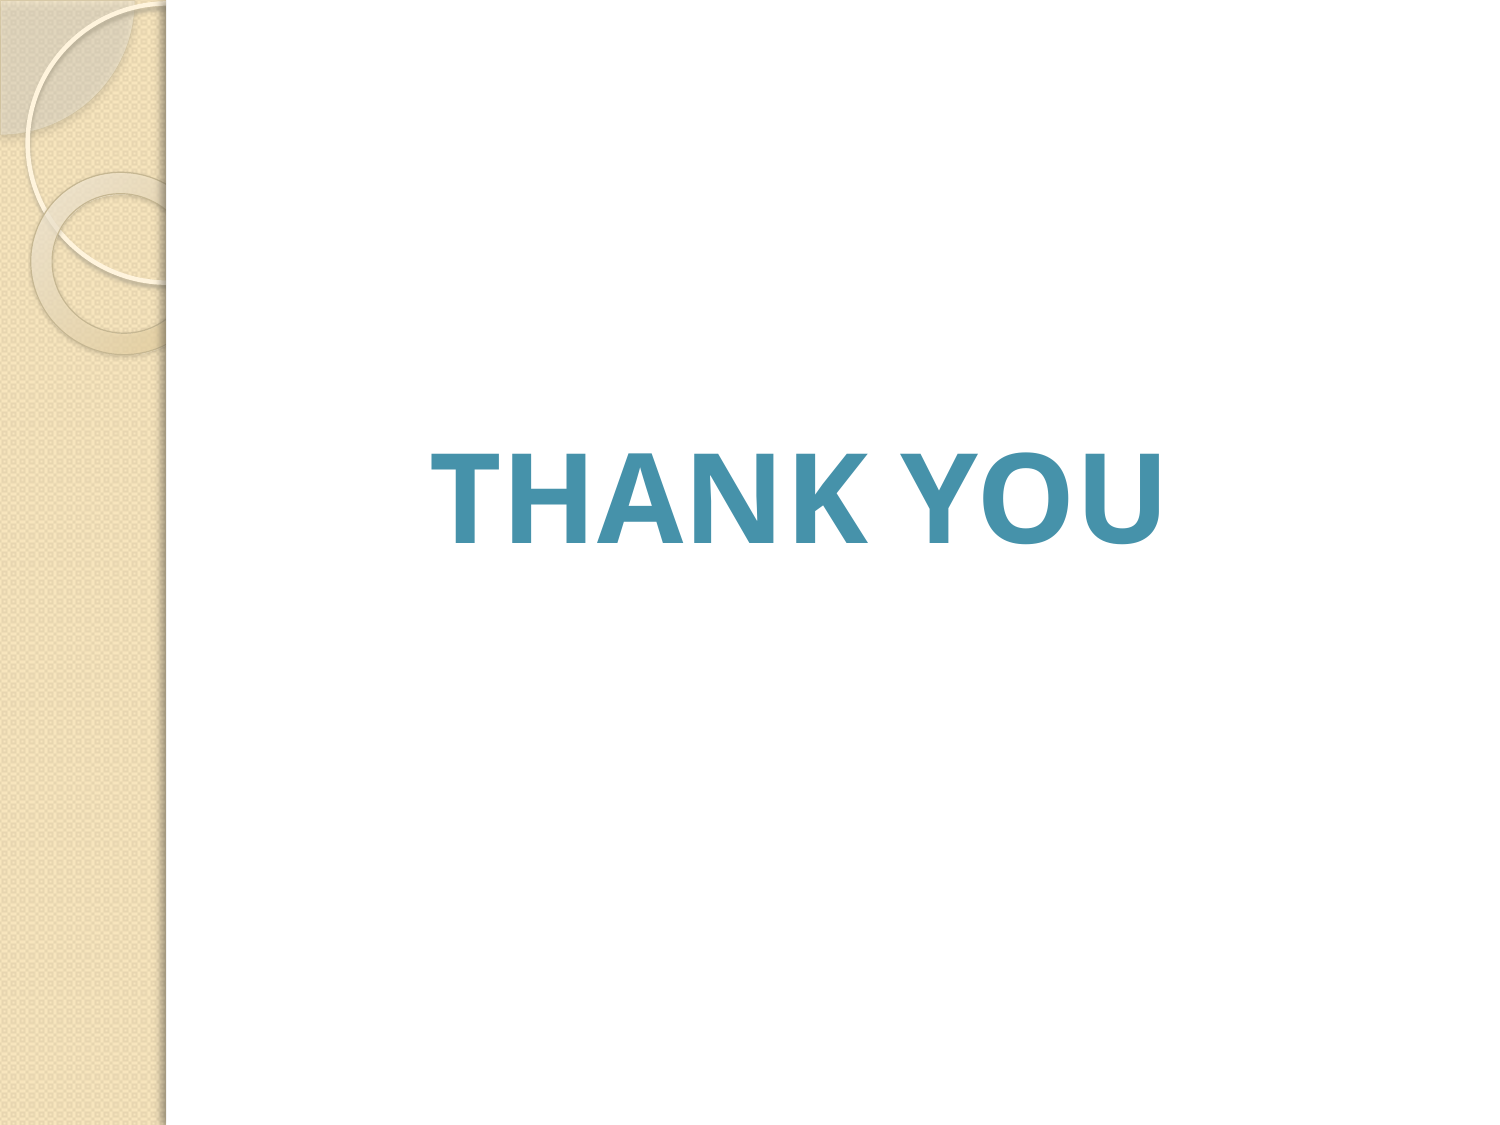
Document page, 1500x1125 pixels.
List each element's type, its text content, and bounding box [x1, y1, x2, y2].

title THANK YOU [162, 350, 1438, 638]
